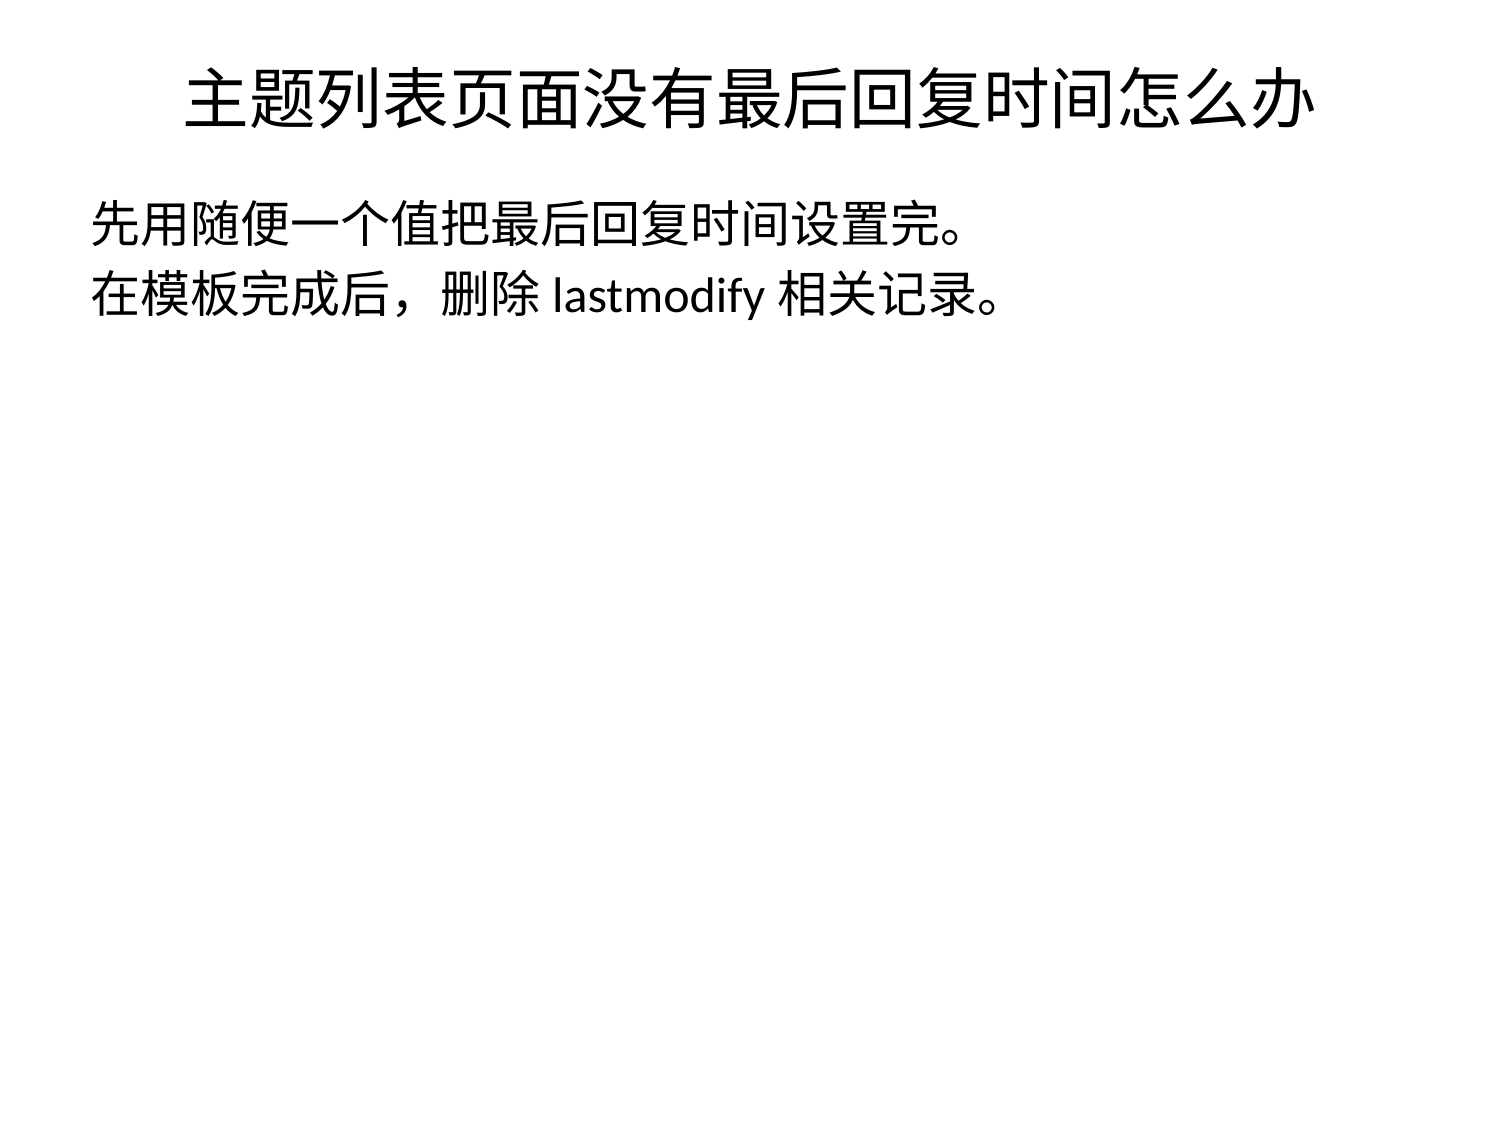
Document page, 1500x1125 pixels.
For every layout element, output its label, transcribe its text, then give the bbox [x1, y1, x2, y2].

list 先用随便一个值把最后回复时间设置完。 在模板完成后，删除lastmodify相关记录。 [75, 184, 1425, 1005]
title 主题列表页面没有最后回复时间怎么办 [75, 45, 1425, 149]
